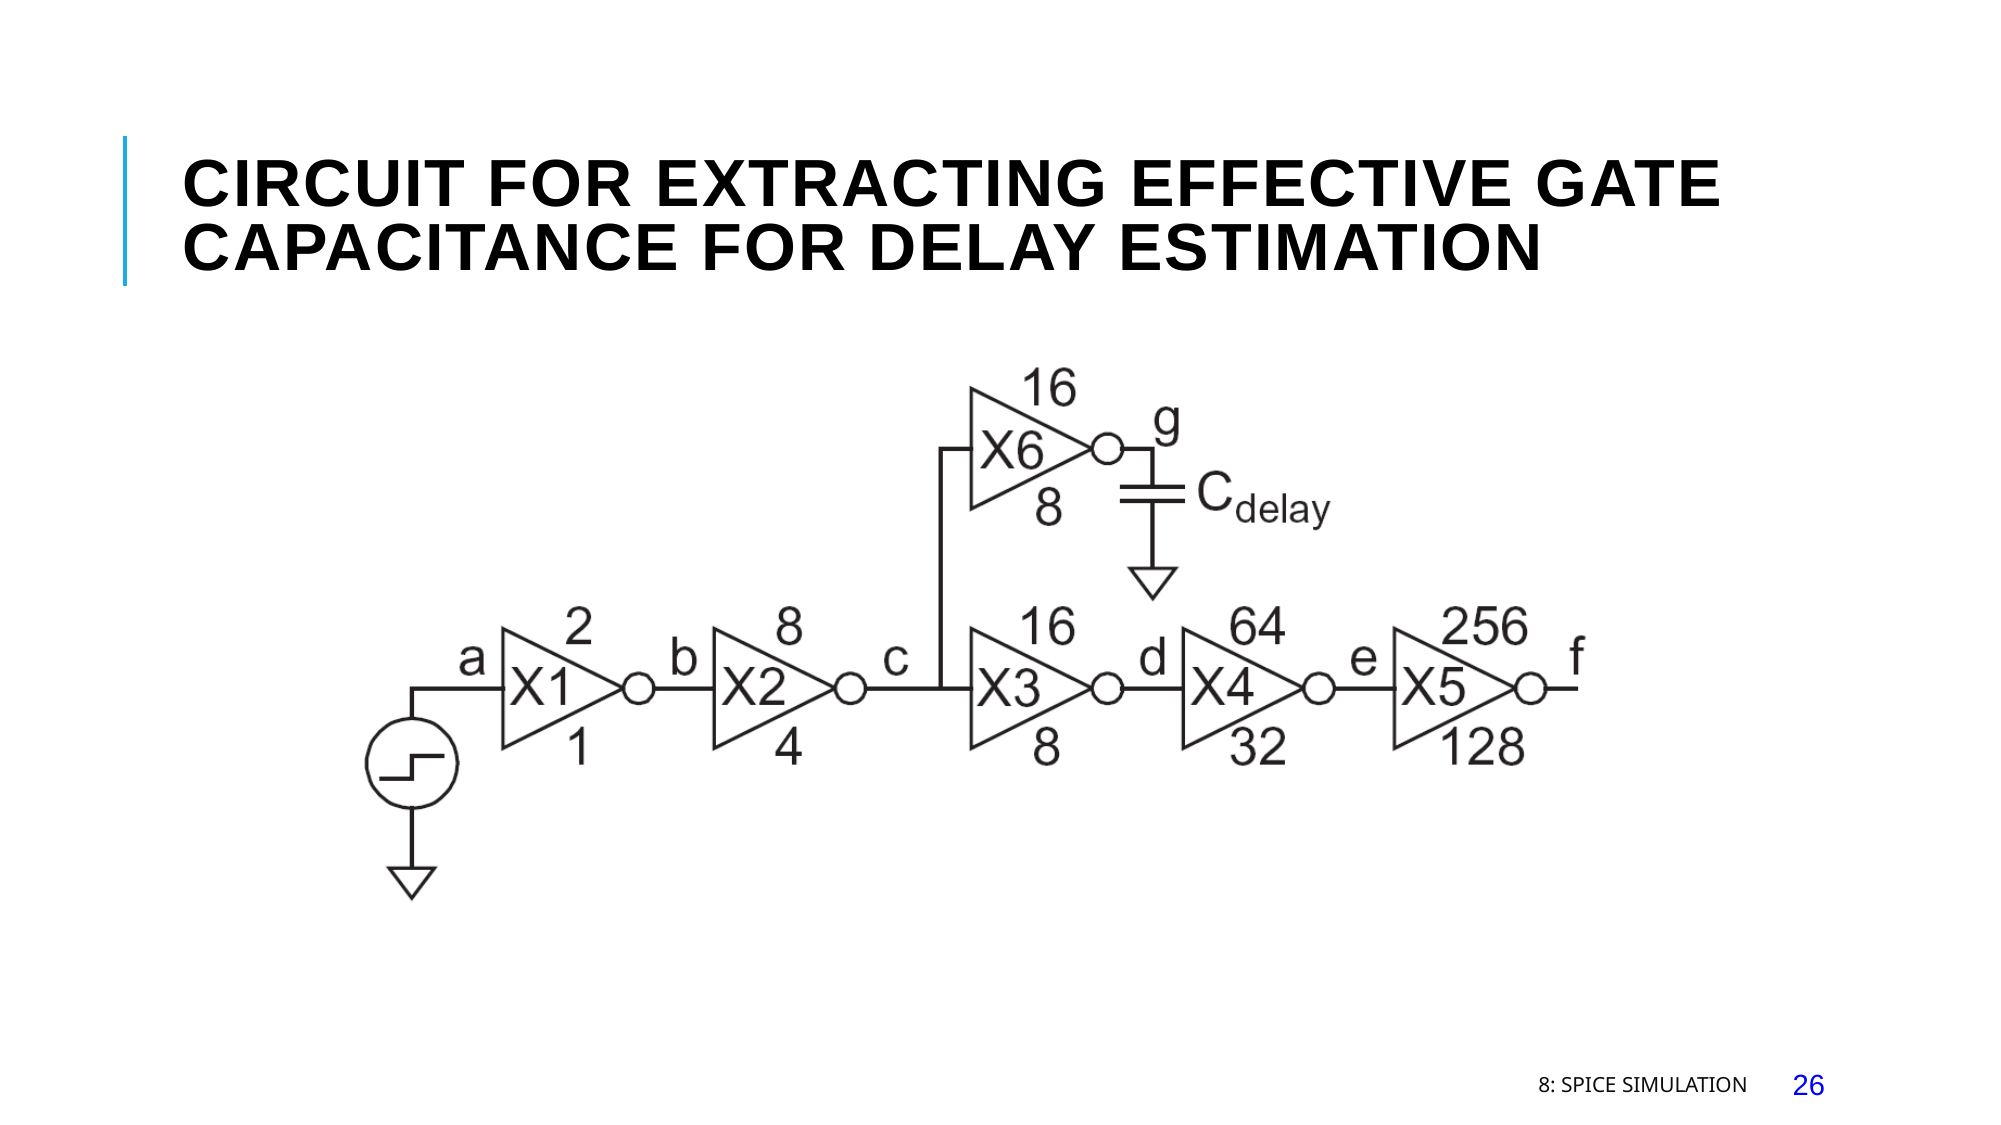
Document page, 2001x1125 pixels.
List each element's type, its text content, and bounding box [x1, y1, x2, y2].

slide_number 26 [1777, 1061, 1938, 1107]
footer 8: SPICE Simulation [794, 1061, 1763, 1107]
title Circuit For Extracting Effective Gate Capacitance for Delay Estimation [168, 96, 1950, 342]
picture [362, 361, 1588, 909]
